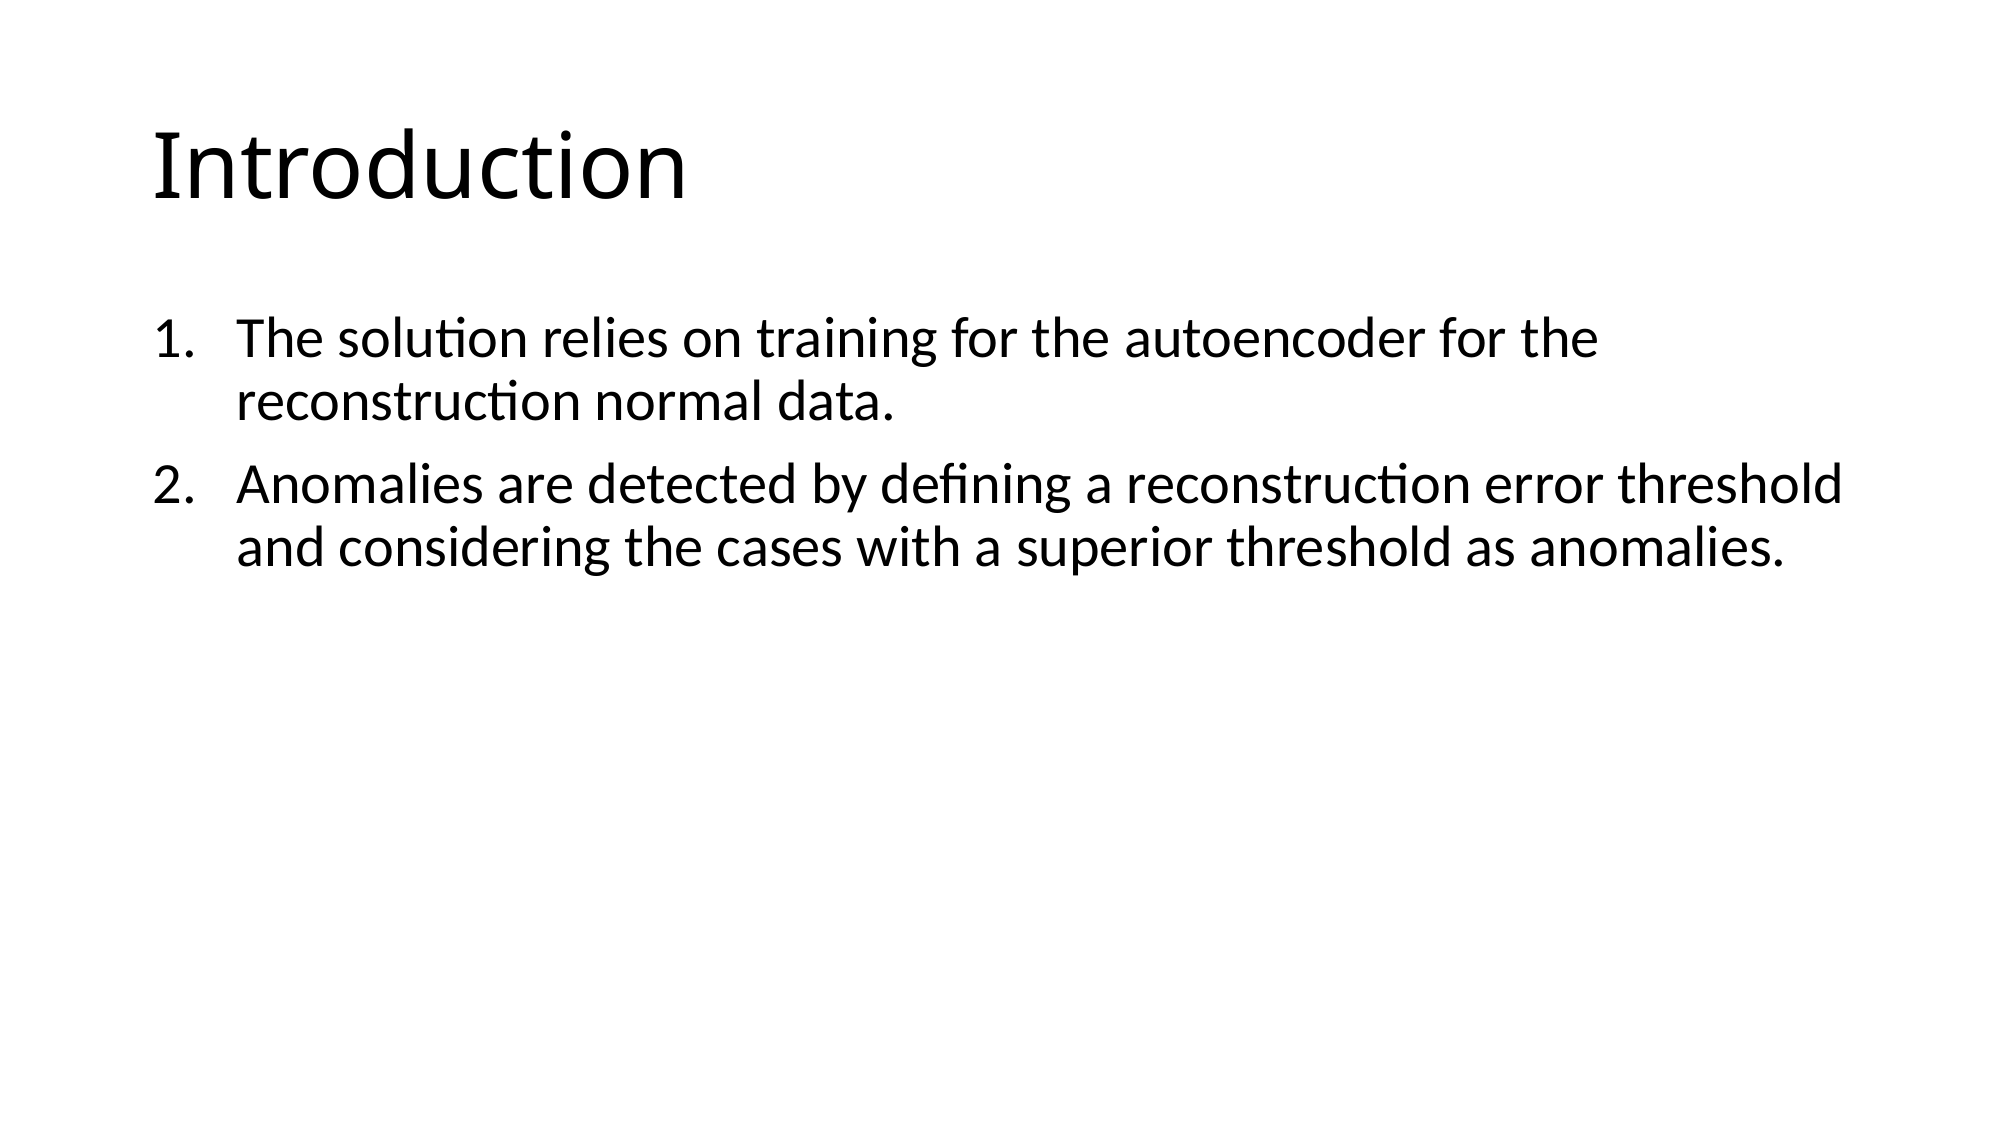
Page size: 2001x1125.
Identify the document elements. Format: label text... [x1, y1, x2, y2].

title Introduction [137, 59, 1863, 278]
list The solution relies on training for the autoencoder for the reconstruction normal data. Anomalies are detected by defining a reconstruction error threshold and considering the cases with a superior threshold as anomalies. [137, 299, 1863, 1014]
